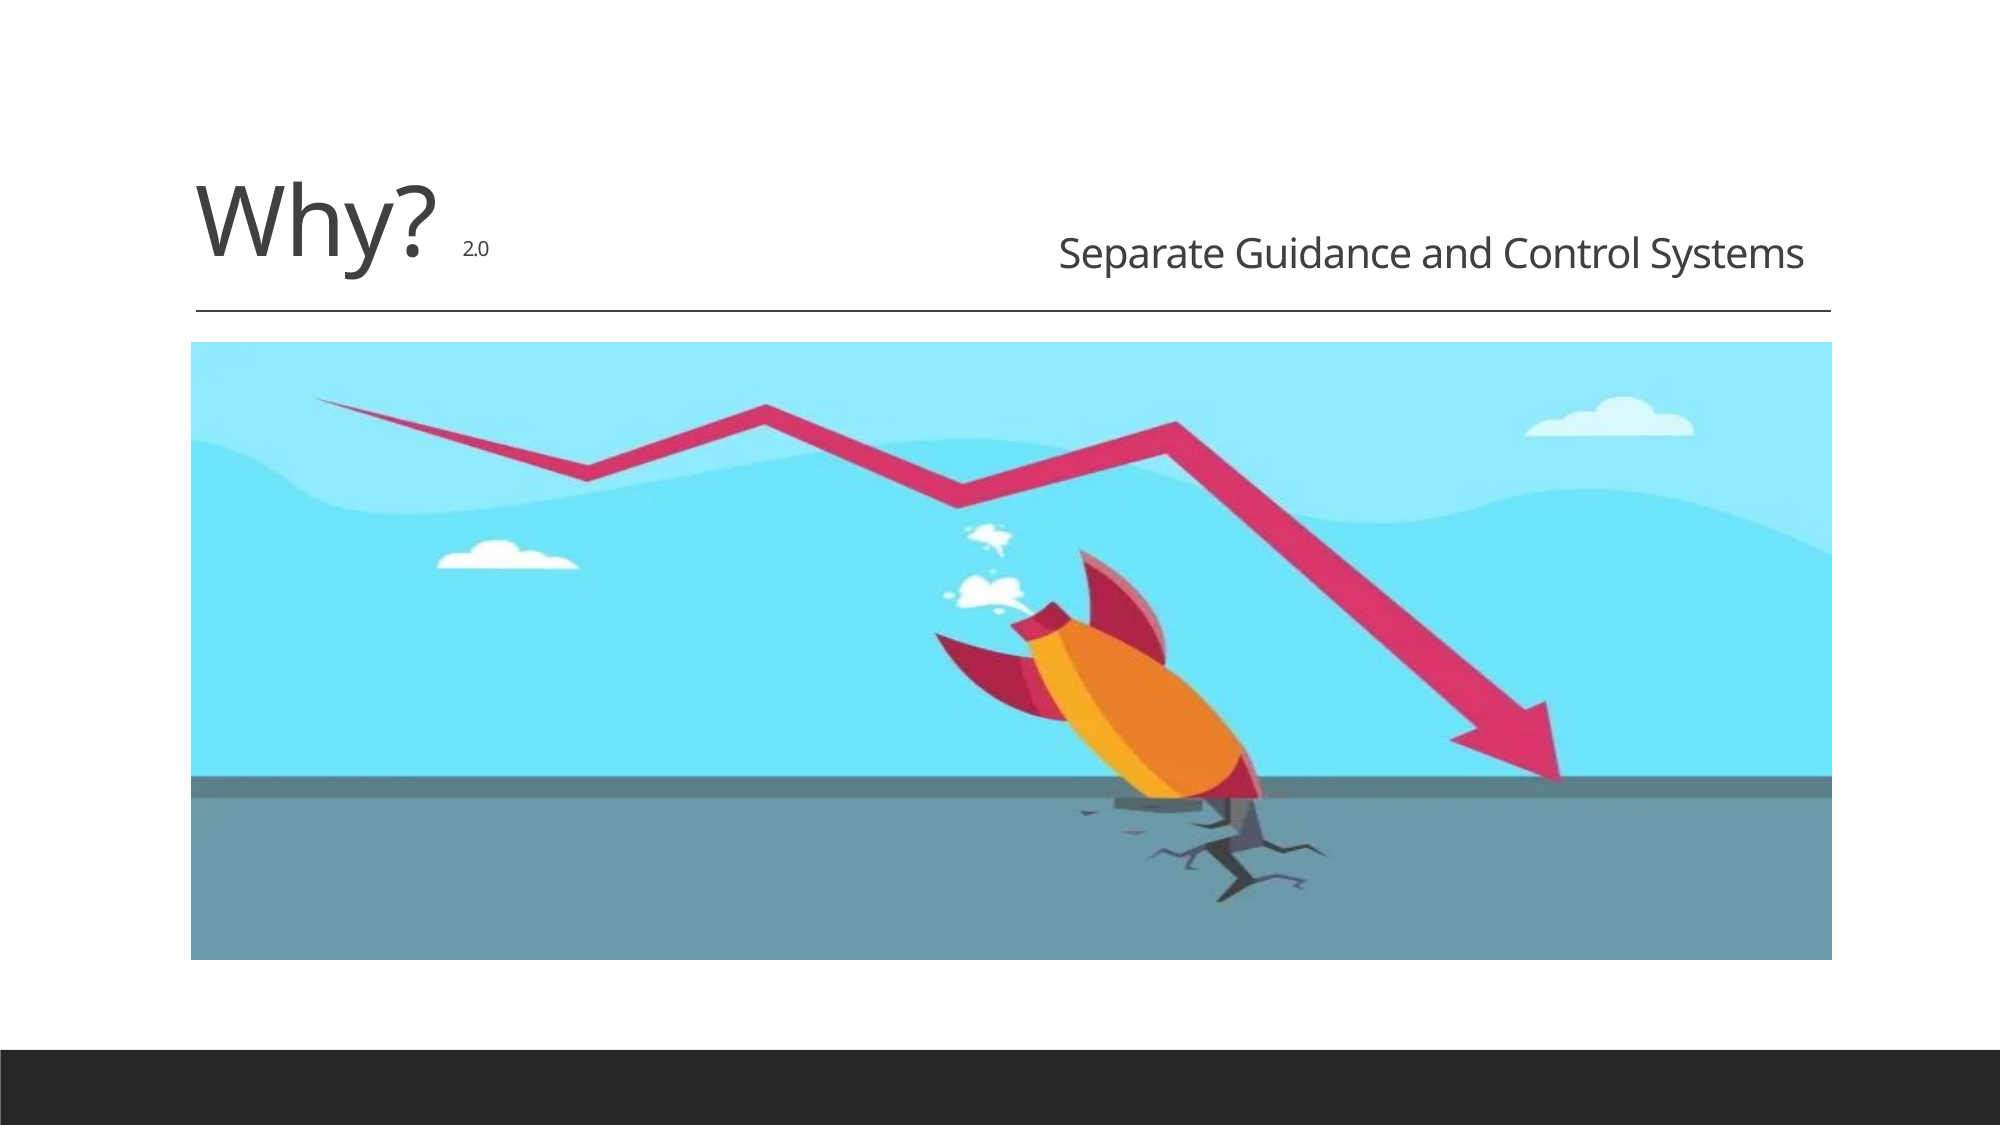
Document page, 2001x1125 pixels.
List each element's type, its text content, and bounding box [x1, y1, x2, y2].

title Why? 2.0 [180, 47, 994, 285]
text_box Separate Guidance and Control Systems [994, 47, 1820, 286]
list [191, 341, 1833, 960]
